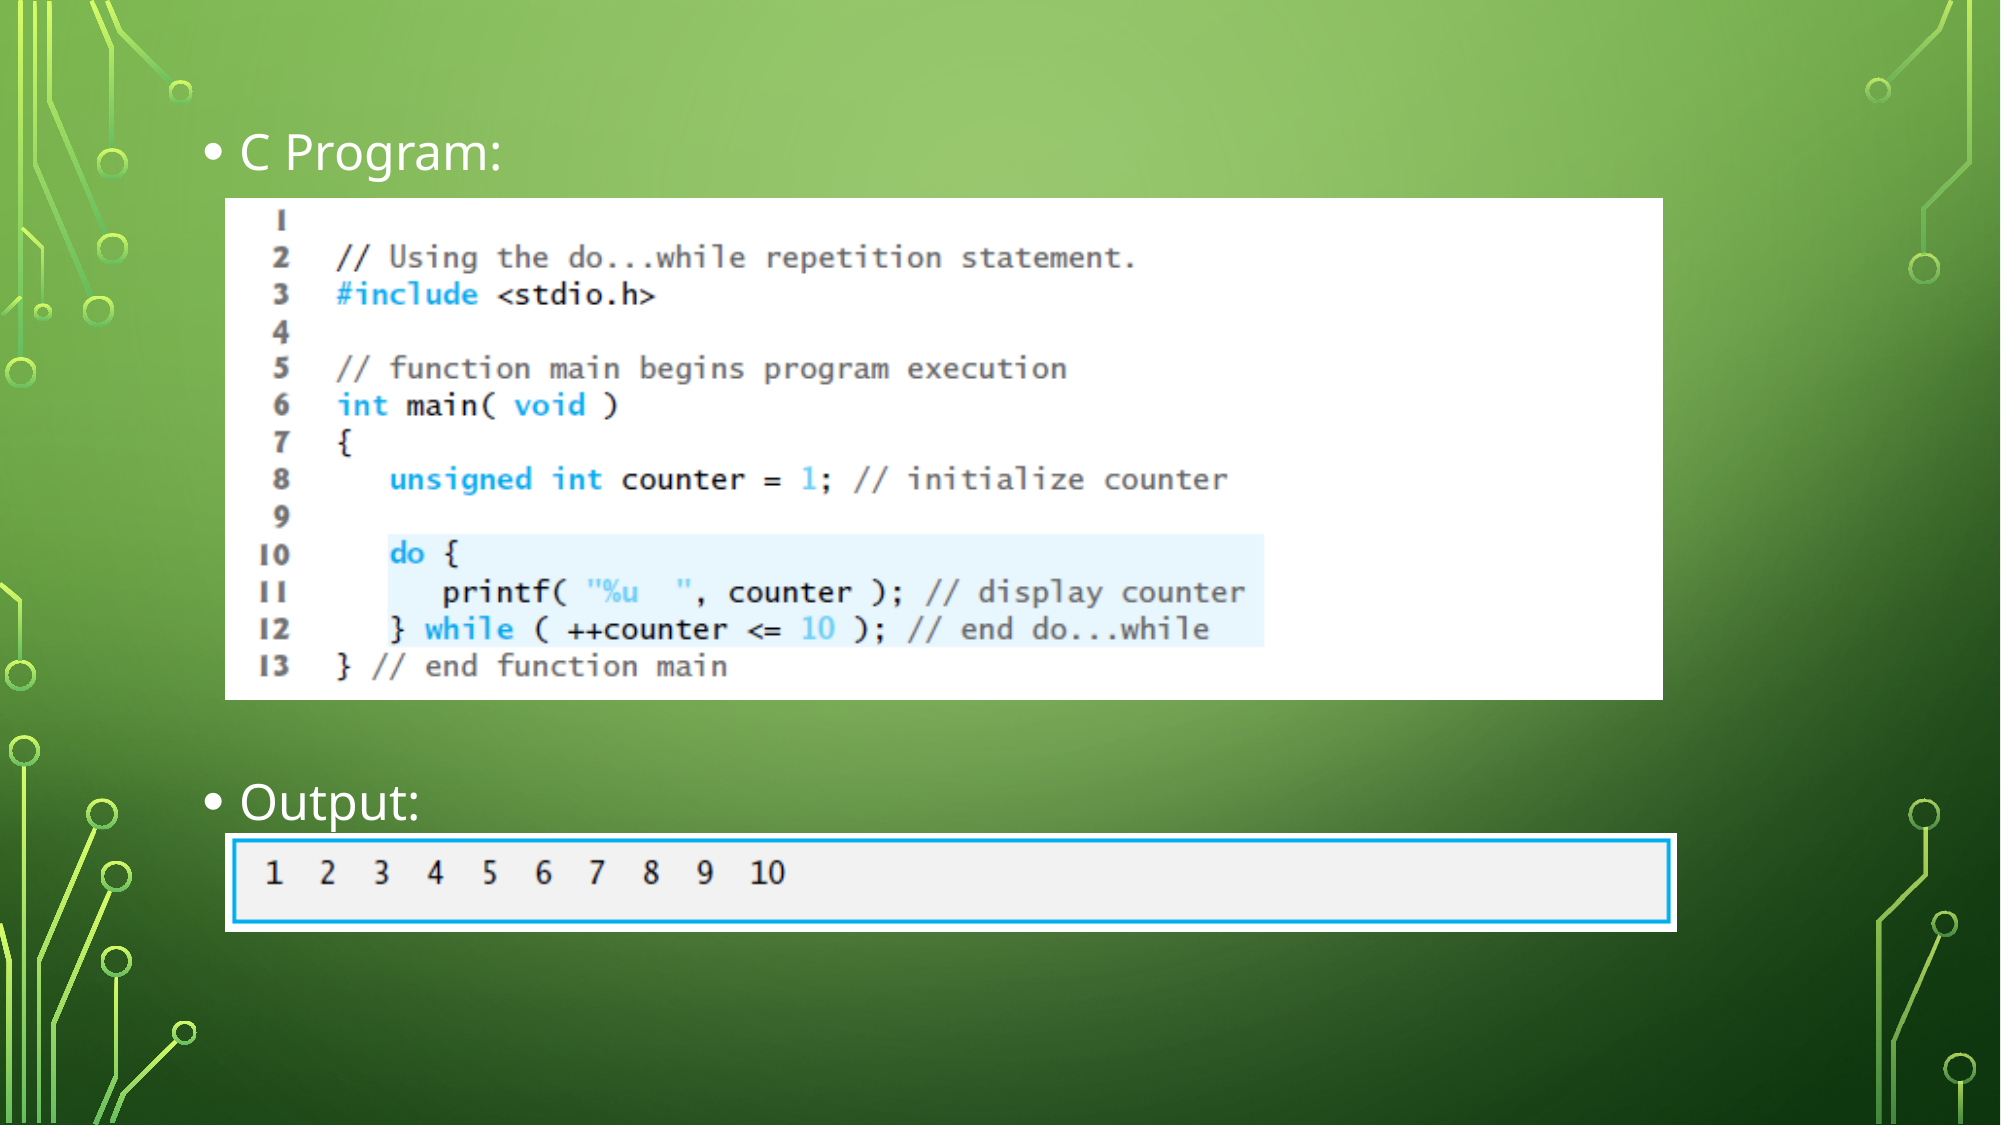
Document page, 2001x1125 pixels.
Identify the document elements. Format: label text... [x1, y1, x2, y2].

list C Program: Output: [187, 101, 1813, 950]
picture [225, 833, 1678, 932]
picture [225, 197, 1663, 700]
